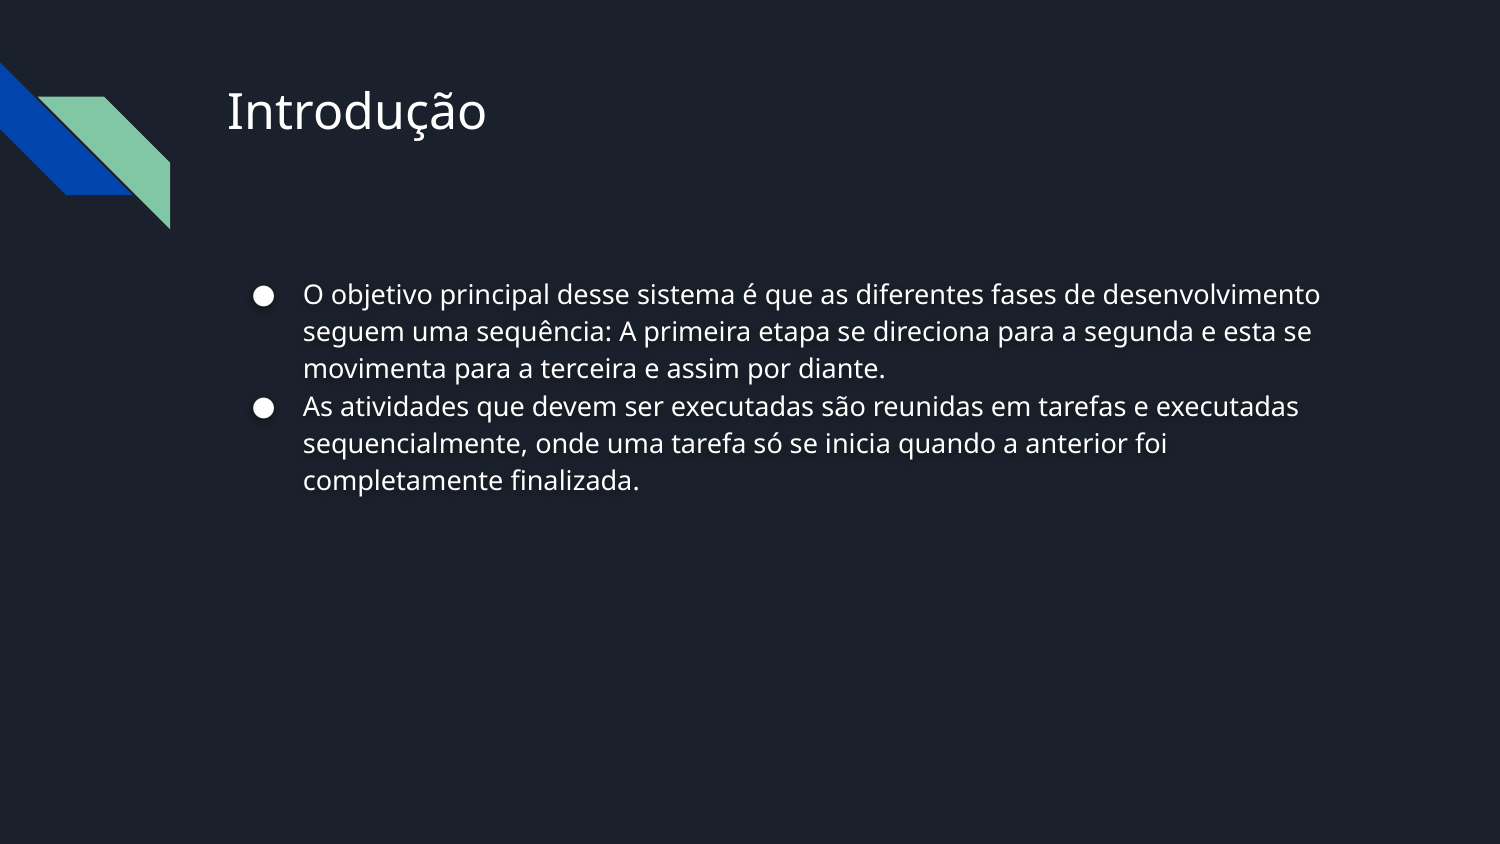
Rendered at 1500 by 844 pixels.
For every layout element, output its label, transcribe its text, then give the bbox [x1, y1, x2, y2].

title Introdução [212, 64, 1368, 215]
list O objetivo principal desse sistema é que as diferentes fases de desenvolvimento seguem uma sequência: A primeira etapa se direciona para a segunda e esta se movimenta para a terceira e assim por diante. As atividades que devem ser executadas são reunidas em tarefas e executadas sequencialmente, onde uma tarefa só se inicia quando a anterior foi completamente finalizada. [212, 257, 1368, 735]
